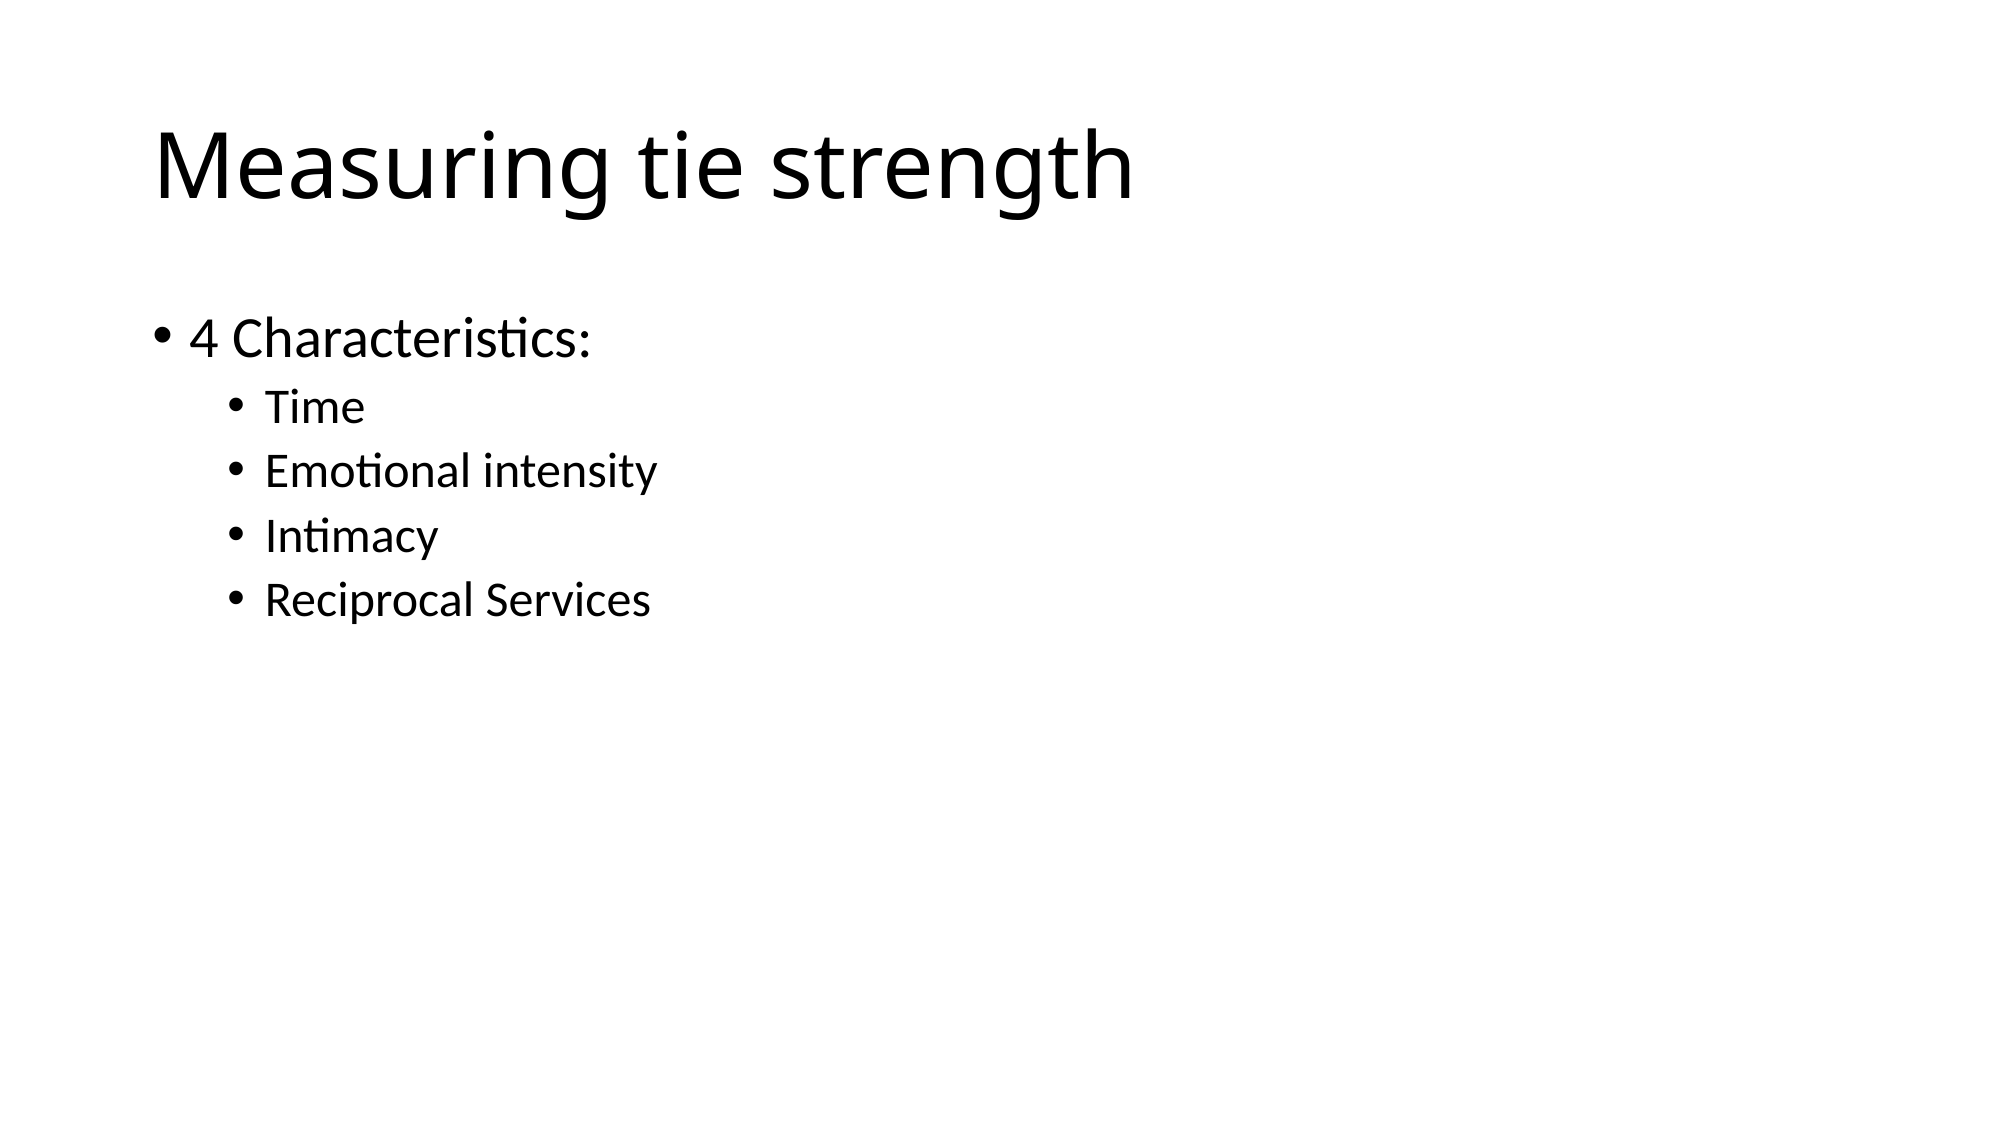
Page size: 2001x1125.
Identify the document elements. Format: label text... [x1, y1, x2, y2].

title Measuring tie strength [137, 59, 1863, 278]
list 4 Characteristics: Time Emotional intensity Intimacy Reciprocal Services [137, 299, 1863, 1014]
